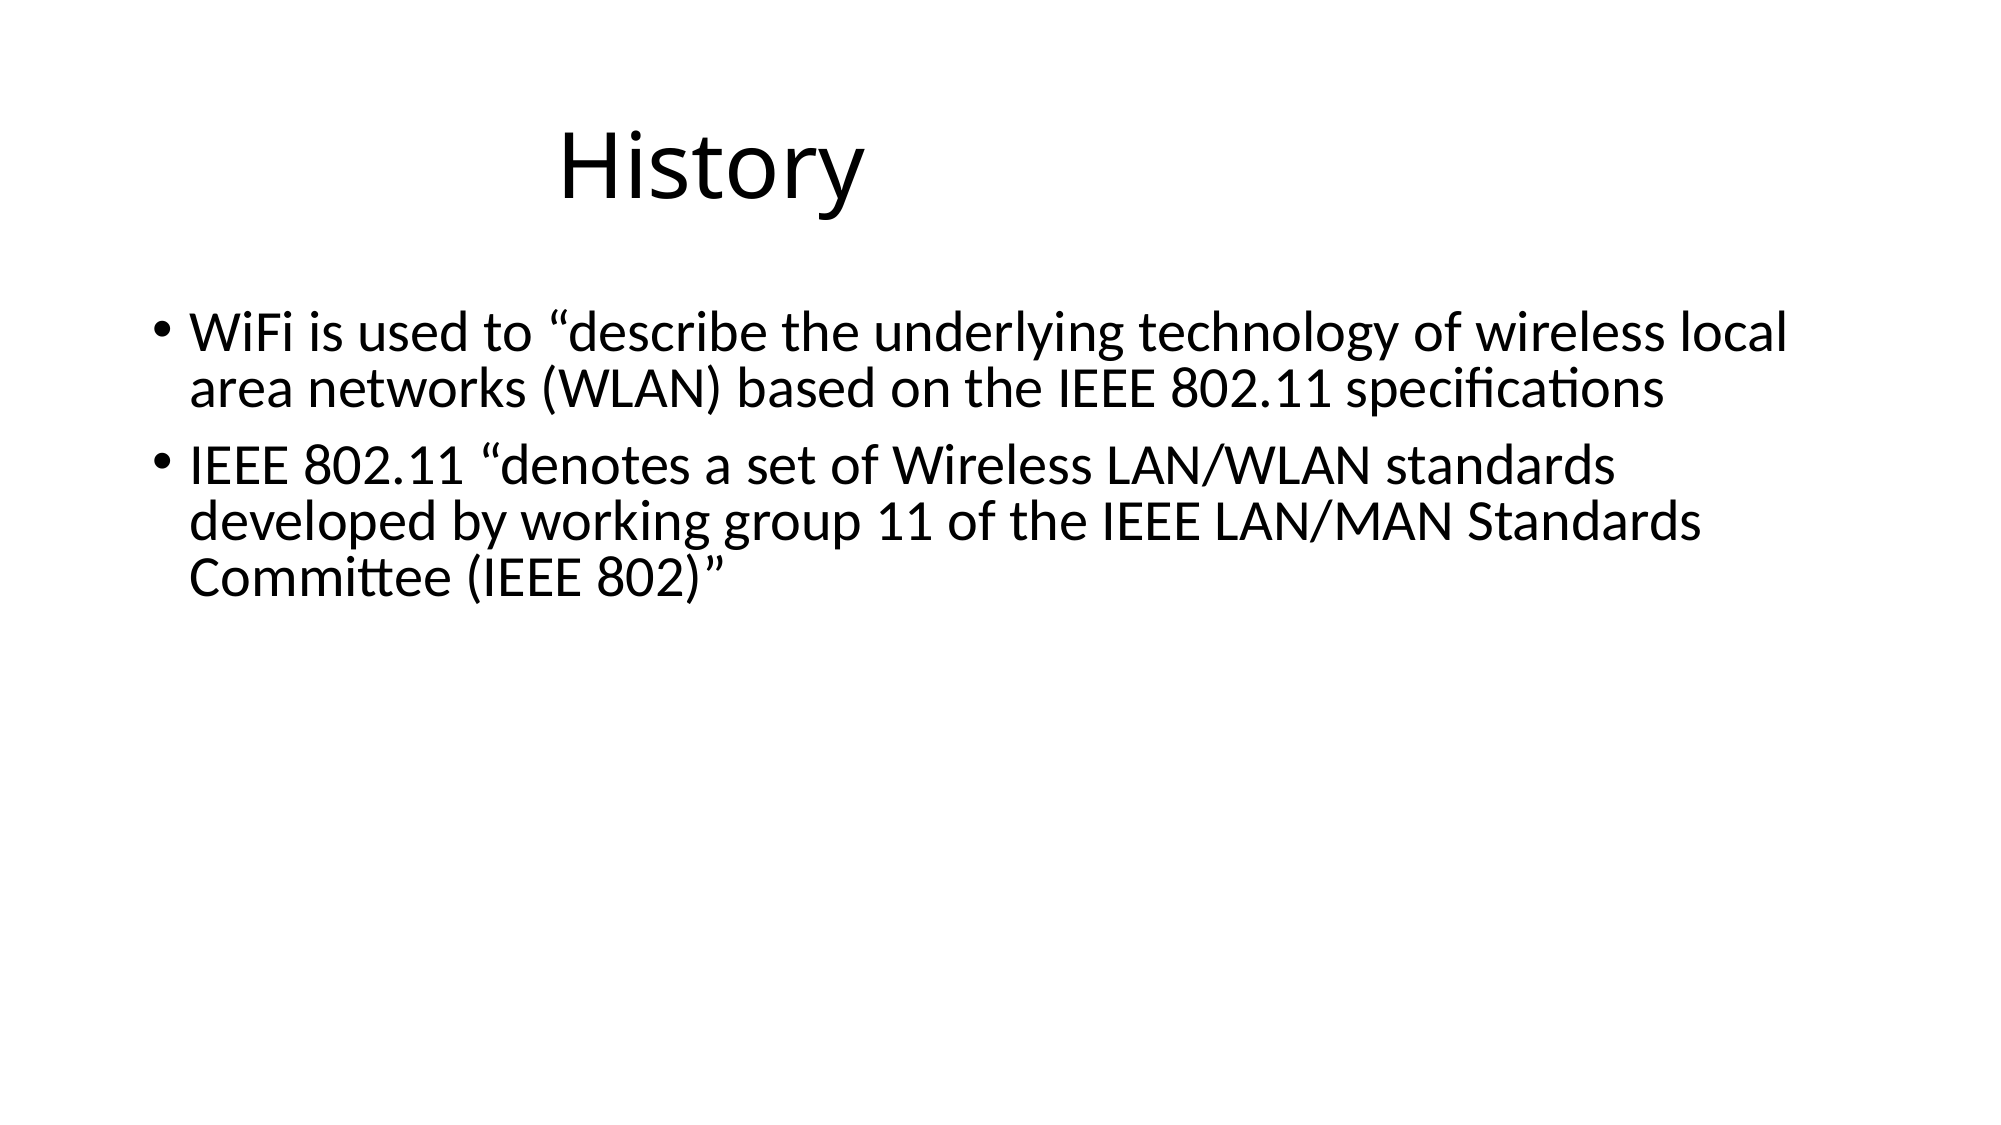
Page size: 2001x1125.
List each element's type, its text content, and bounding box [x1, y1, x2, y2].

list WiFi is used to “describe the underlying technology of wireless local area networks (WLAN) based on the IEEE 802.11 specifications IEEE 802.11 “denotes a set of Wireless LAN/WLAN standards developed by working group 11 of the IEEE LAN/MAN Standards Committee (IEEE 802)” [137, 299, 1863, 1014]
title History [137, 59, 1863, 278]
